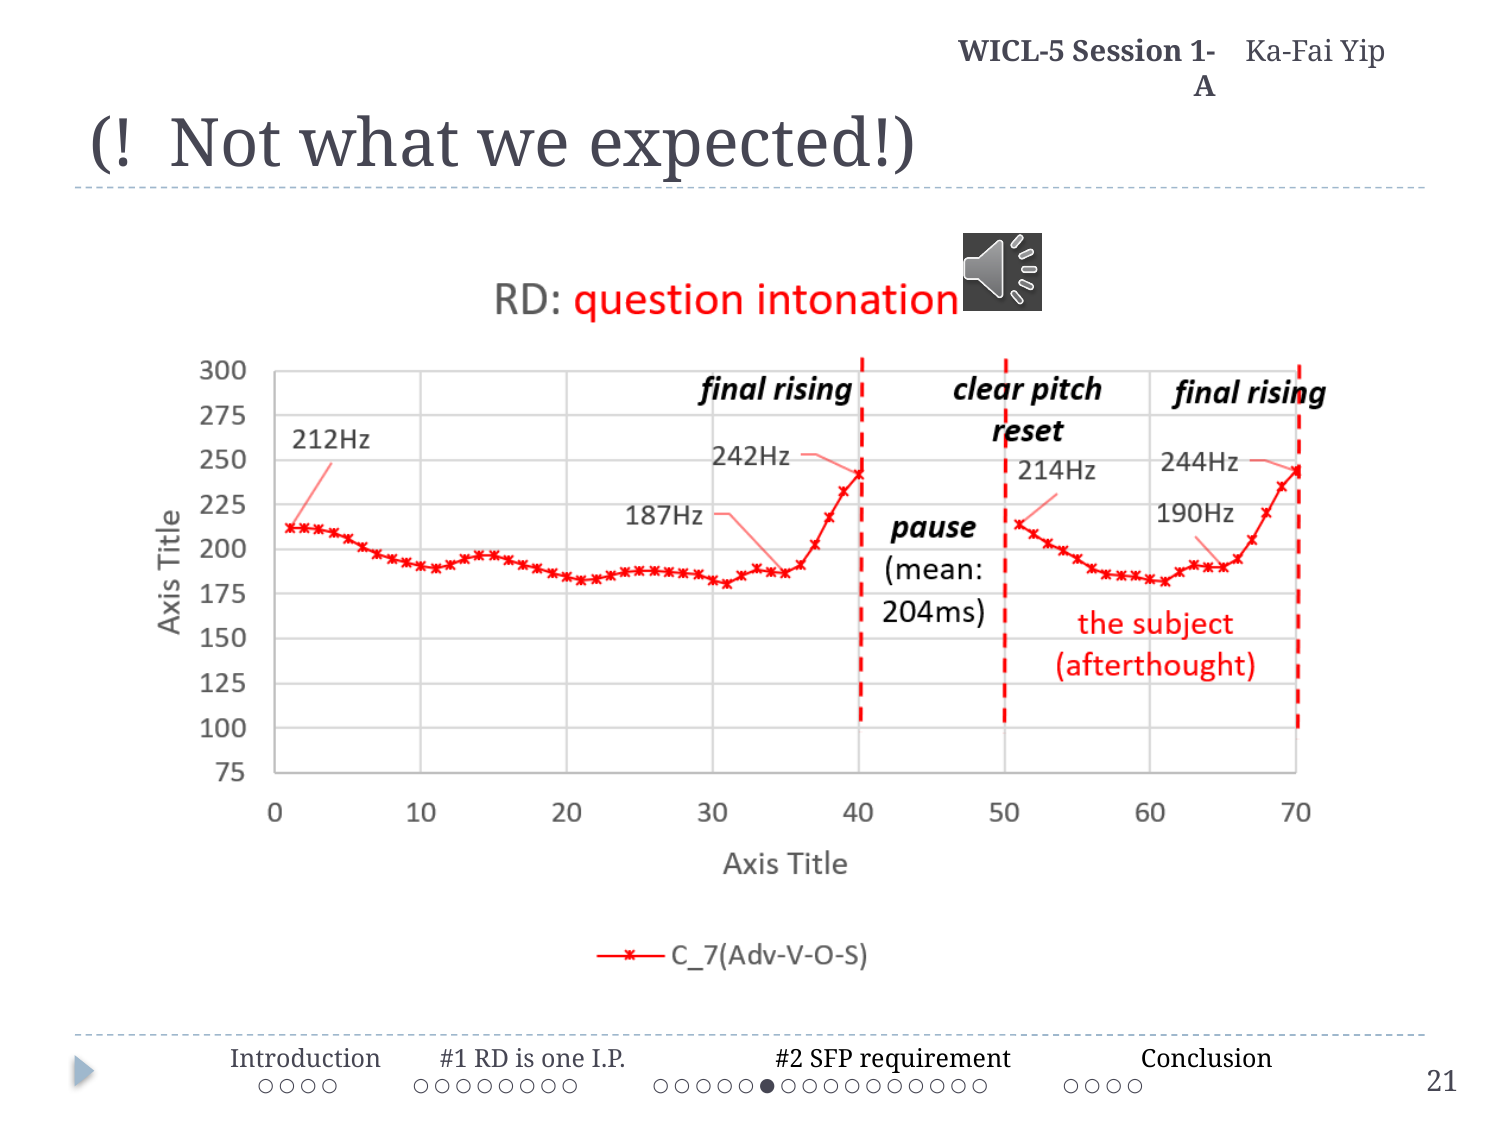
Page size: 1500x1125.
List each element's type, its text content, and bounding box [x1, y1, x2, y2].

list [962, 231, 1043, 312]
slide_number 21 [1411, 1055, 1483, 1116]
picture [111, 249, 1347, 993]
slide_number Ka-Fai Yip [1231, 24, 1420, 85]
title (! Not what we expected!) [75, 24, 1425, 188]
footer WICL-5 Session 1-A [927, 24, 1231, 85]
text_box Introduction #1 RD is one I.P. #2 SFP requirement Conclusion ○ ○ ○ ○ ○ ○ ○ ○ ○ ○ ○ ○ ○ ○ ○ ○ ○ ● ○ ○ ○ ○ ○ ○ ○ ○ ○ ○ ○ ○ ○ ○ [182, 1035, 1353, 1118]
